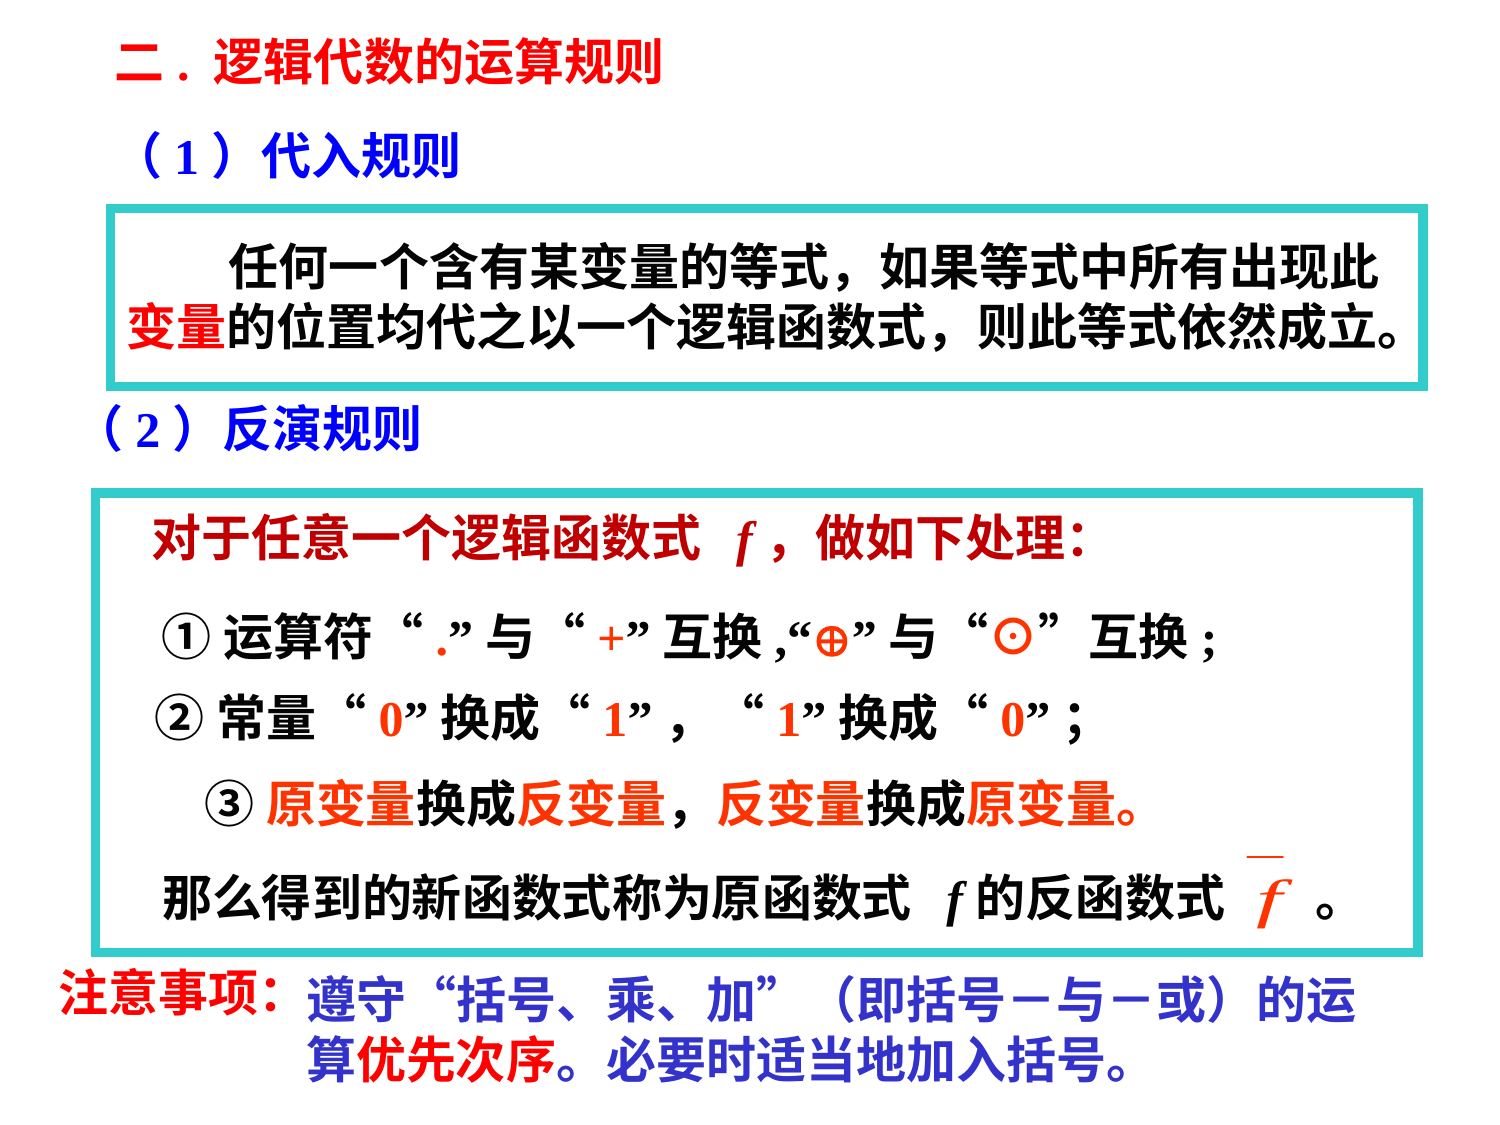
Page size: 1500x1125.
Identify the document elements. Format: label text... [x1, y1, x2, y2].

text_box 任何一个含有某变量的等式，如果等式中所有出现此变量的位置均代之以一个逻辑函数式，则此等式依然成立。 [112, 227, 1412, 363]
text_box [110, 208, 1424, 387]
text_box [144, 841, 1384, 941]
text_box 遵守“括号、乘、加”（即括号－与－或）的运算优先次序。必要时适当地加入括号。 [291, 961, 1412, 1097]
text_box 对于任意一个逻辑函数式 f，做如下处理： [136, 498, 1130, 574]
text_box [95, 493, 1418, 953]
text_box 二. 逻辑代数的运算规则 [100, 23, 750, 99]
text_box （1）代入规则 [112, 117, 514, 193]
text_box （2）反演规则 [58, 389, 525, 465]
text_box ①运算符“.”与“+”互换,“”与“⊙”互换; [146, 598, 1233, 674]
text_box 注意事项： [43, 953, 324, 1029]
text_box ②常量“0”换成“1”，“1”换成“0”； [139, 679, 1128, 754]
text_box ③原变量换成反变量，反变量换成原变量。 [189, 765, 1182, 840]
